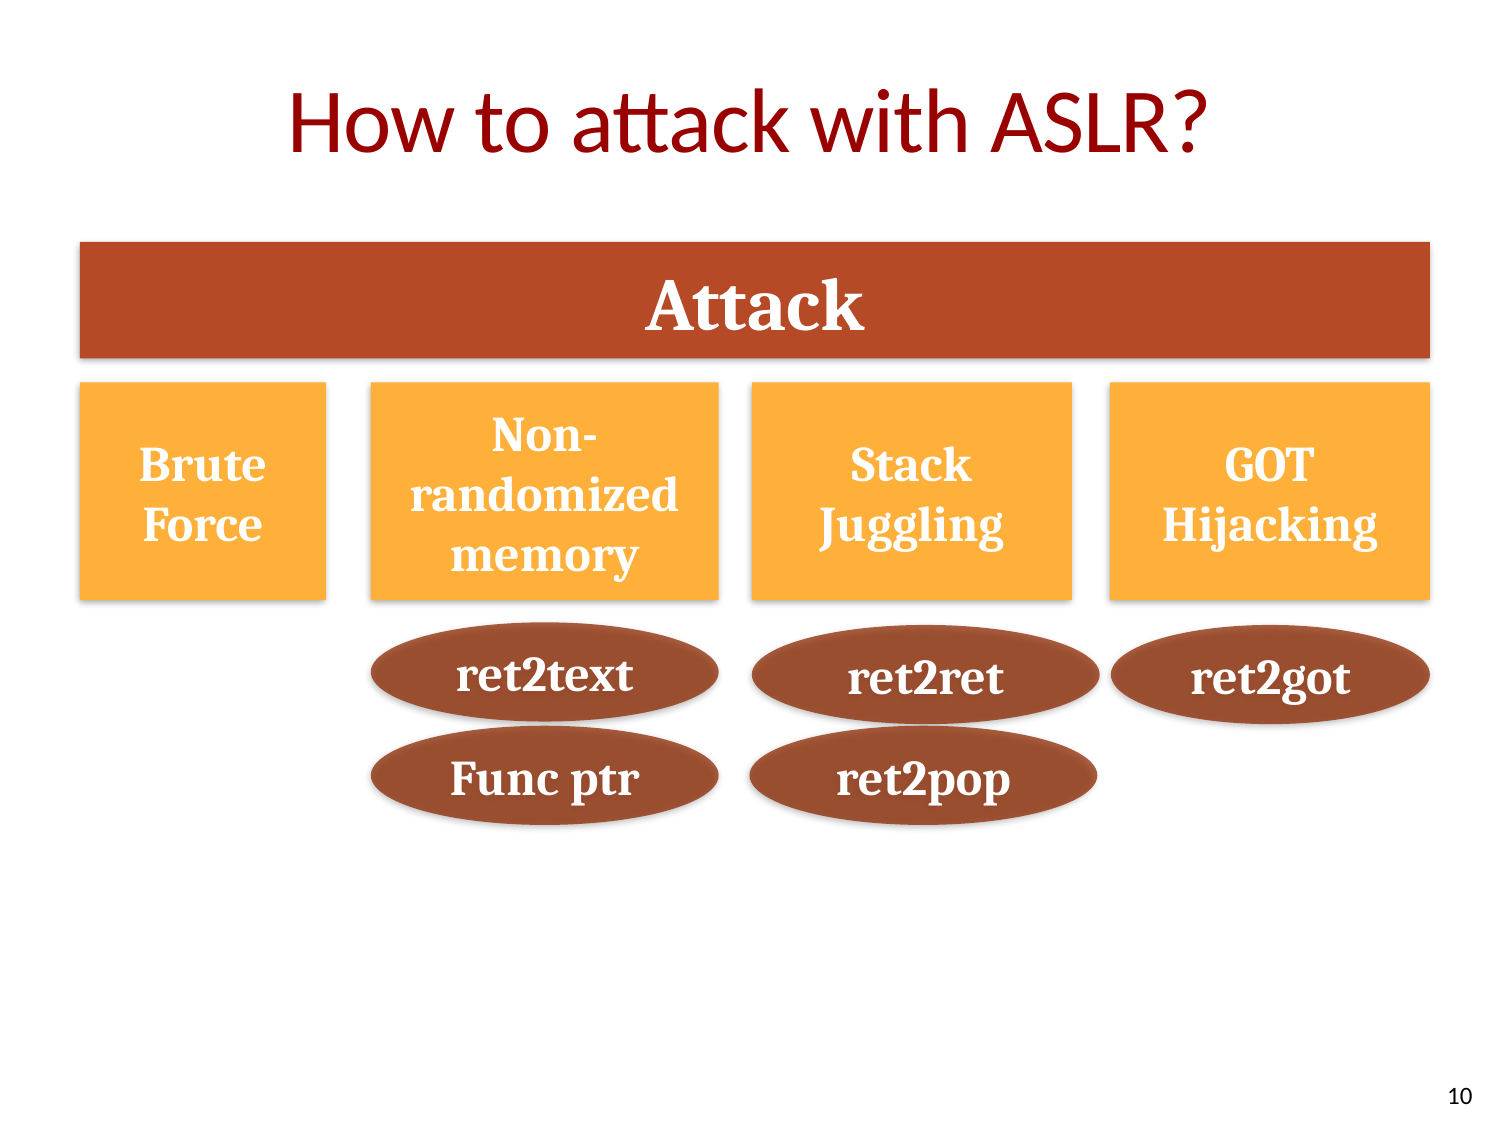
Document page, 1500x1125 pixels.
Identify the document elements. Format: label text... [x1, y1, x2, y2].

slide_number 10 [1137, 1065, 1488, 1125]
title How to attack with ASLR? [75, 43, 1425, 188]
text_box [79, 241, 1431, 826]
